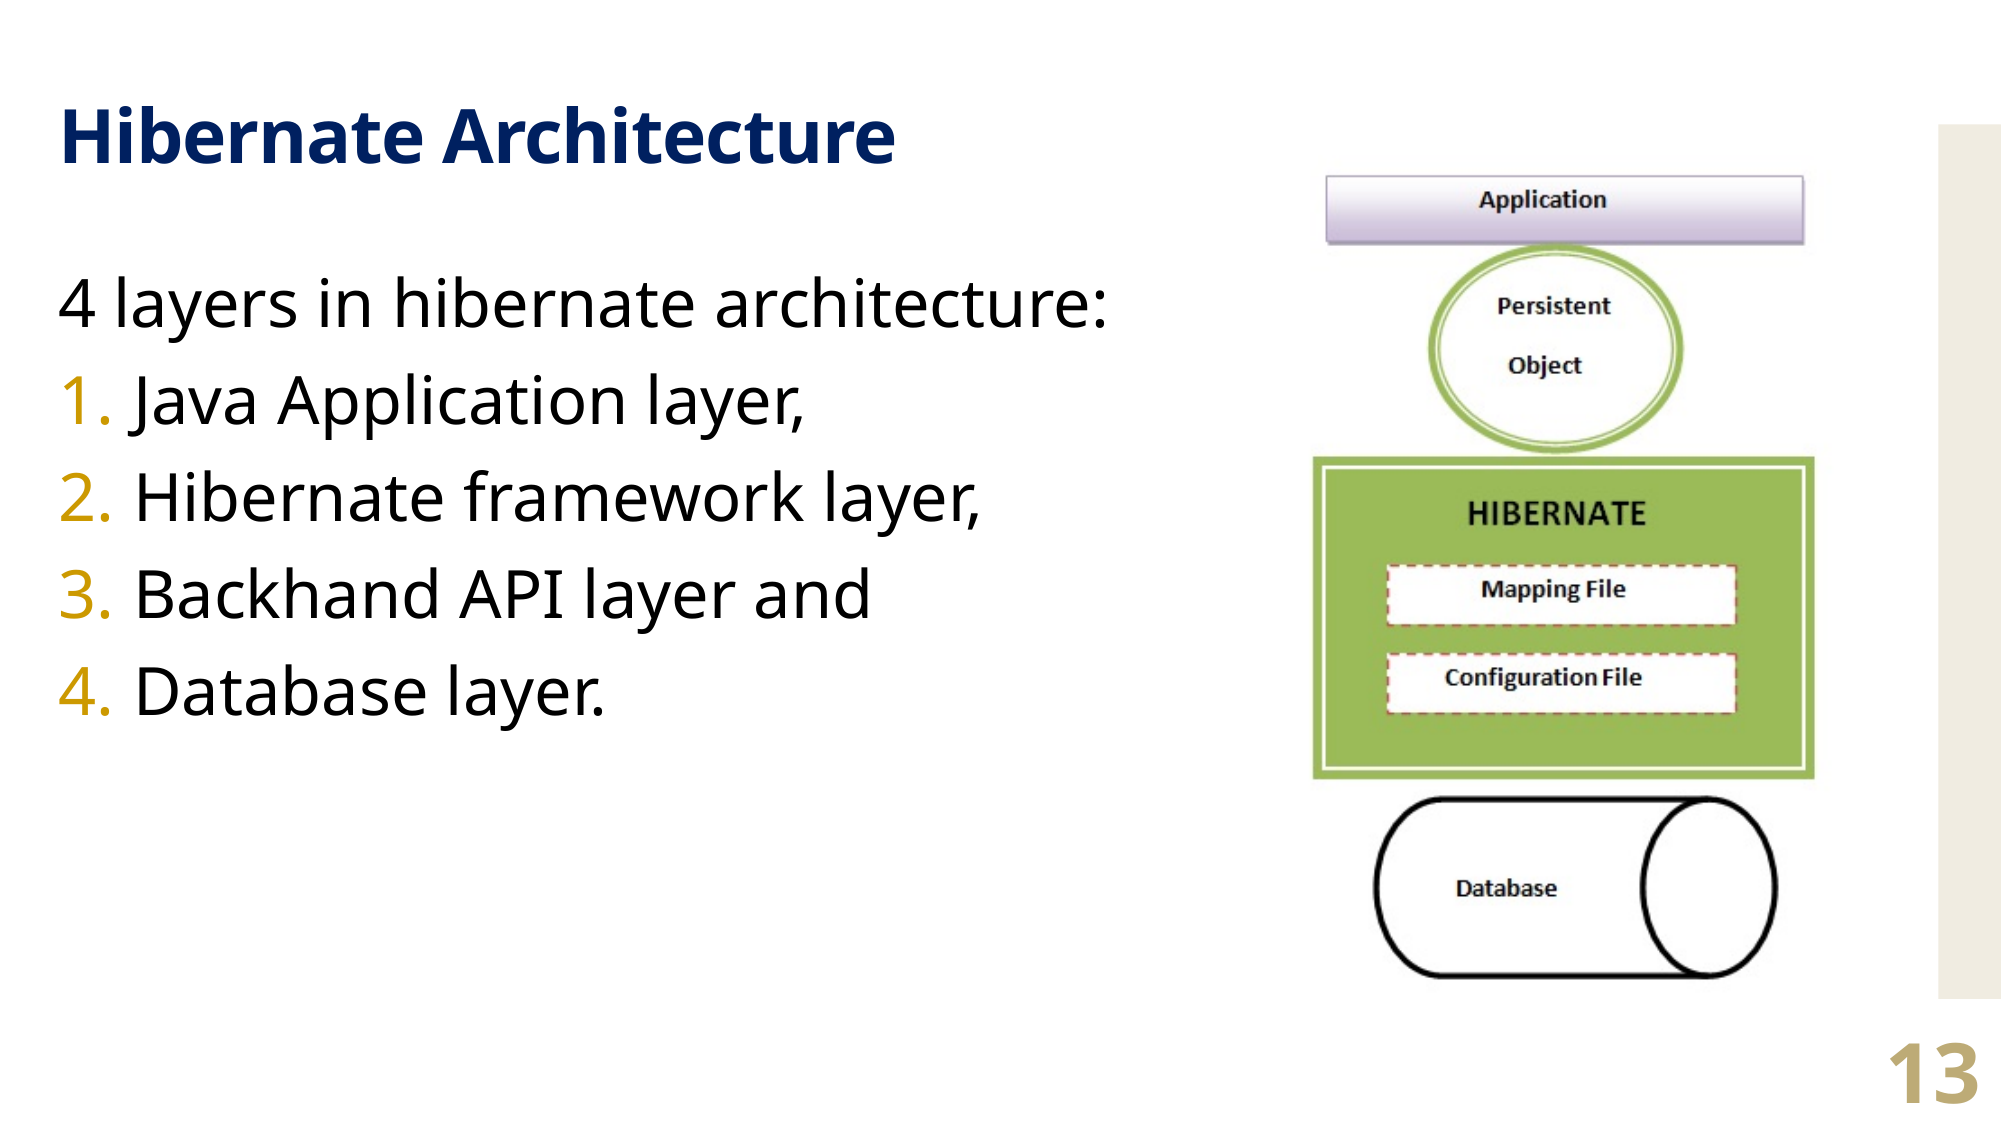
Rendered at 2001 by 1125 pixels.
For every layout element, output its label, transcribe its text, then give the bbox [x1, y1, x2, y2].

slide_number 13 [1744, 1028, 1996, 1125]
title Hibernate Architecture [43, 45, 1916, 233]
picture [1225, 127, 1916, 1006]
list 4 layers in hibernate architecture: Java Application layer, Hibernate framework layer, Backhand API layer and Database layer. [43, 262, 1225, 1005]
